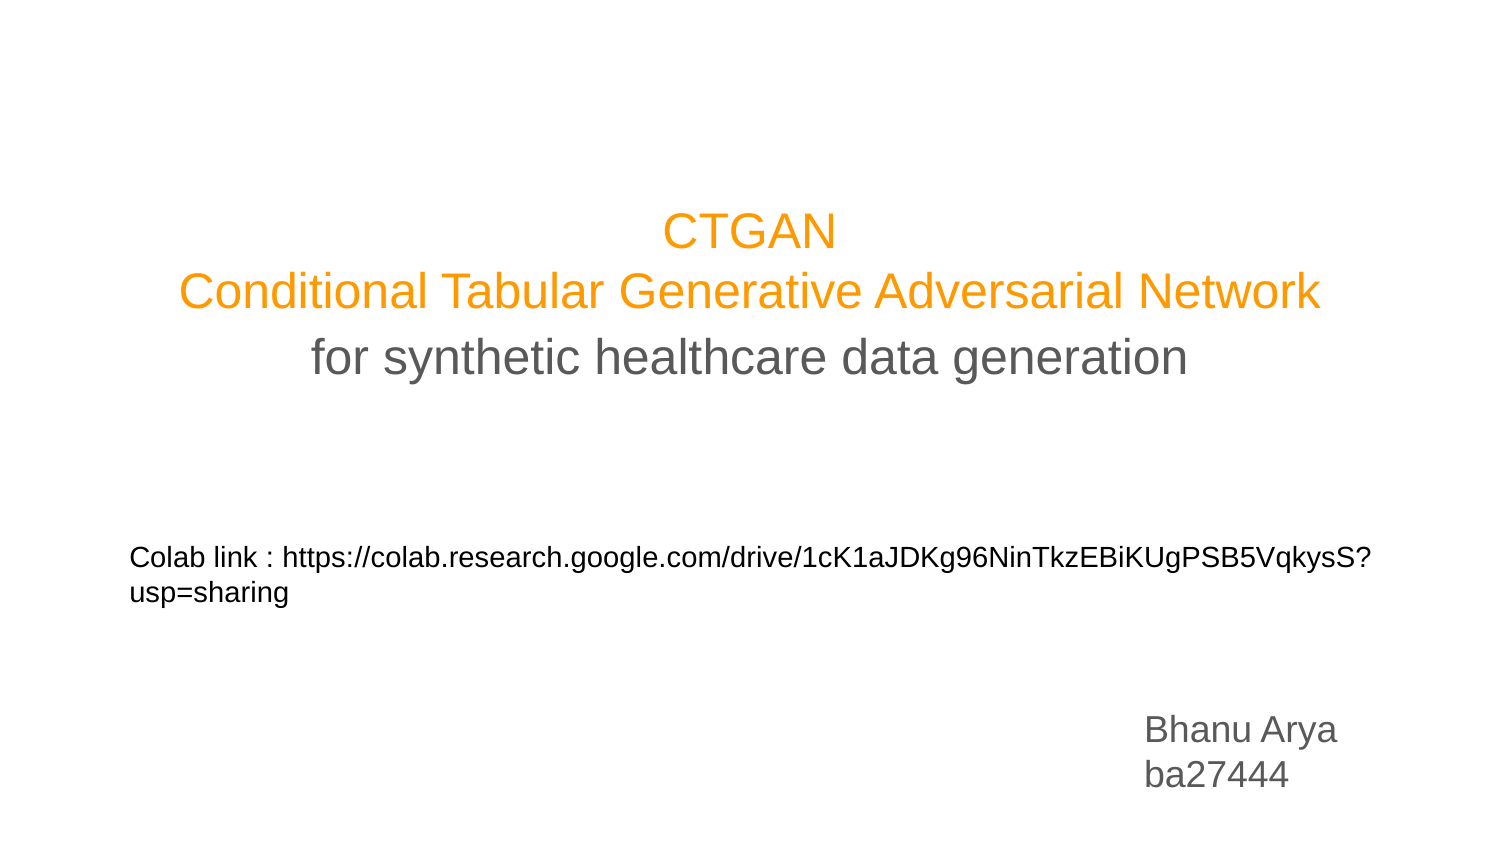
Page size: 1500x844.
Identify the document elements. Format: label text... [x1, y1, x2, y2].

subtitle for synthetic healthcare data generation [51, 309, 1449, 440]
text_box Colab link : https://colab.research.google.com/drive/1cK1aJDKg96NinTkzEBiKUgPSB5VqkysS?usp=sharing [114, 523, 1429, 623]
text_box Bhanu Arya ba27444 [1129, 689, 1419, 810]
title CTGAN Conditional Tabular Generative Adversarial Network [51, 133, 1449, 309]
